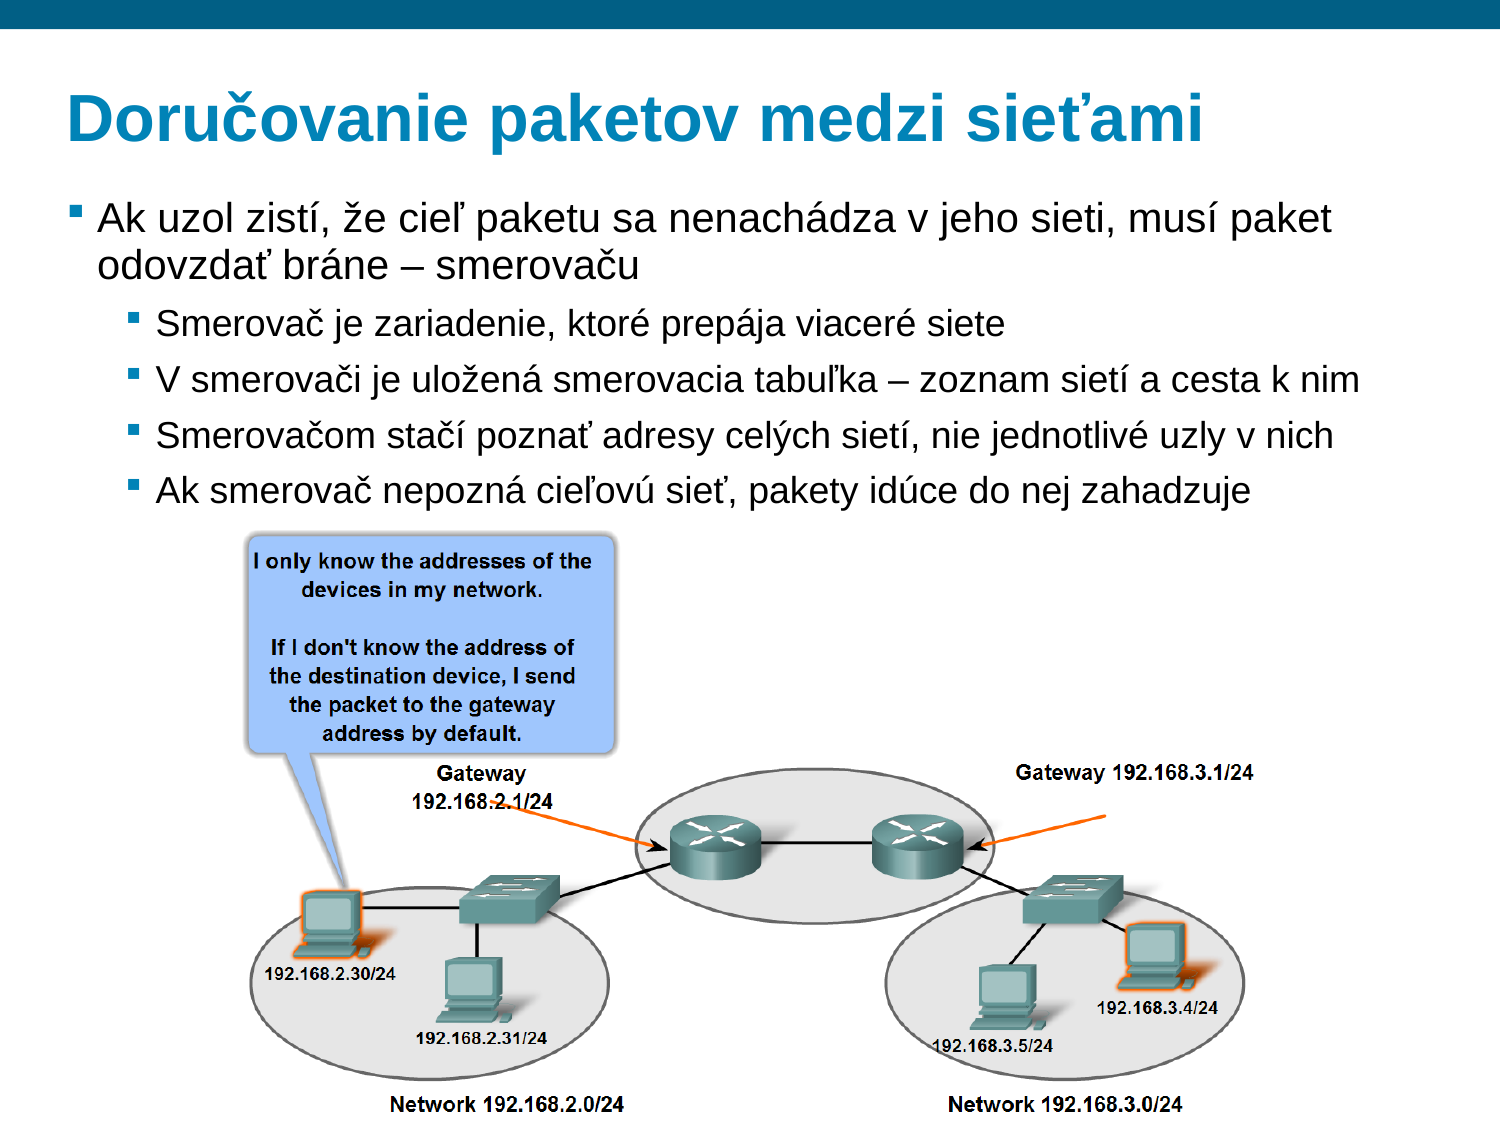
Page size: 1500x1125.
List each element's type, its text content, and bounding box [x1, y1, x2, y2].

title Doručovanie paketov medzi sieťami [53, 50, 1447, 163]
picture [238, 523, 1262, 1125]
list Ak uzol zistí, že cieľ paketu sa nenachádza v jeho sieti, musí paket odovzdať bráne – smerovaču Smerovač je zariadenie, ktoré prepája viaceré siete V smerovači je uložená smerovacia tabuľka – zoznam sietí a cesta k nim Smerovačom stačí poznať adresy celých sietí, nie jednotlivé uzly v nich Ak smerovač nepozná cieľovú sieť, pakety idúce do nej zahadzuje [53, 187, 1447, 1075]
